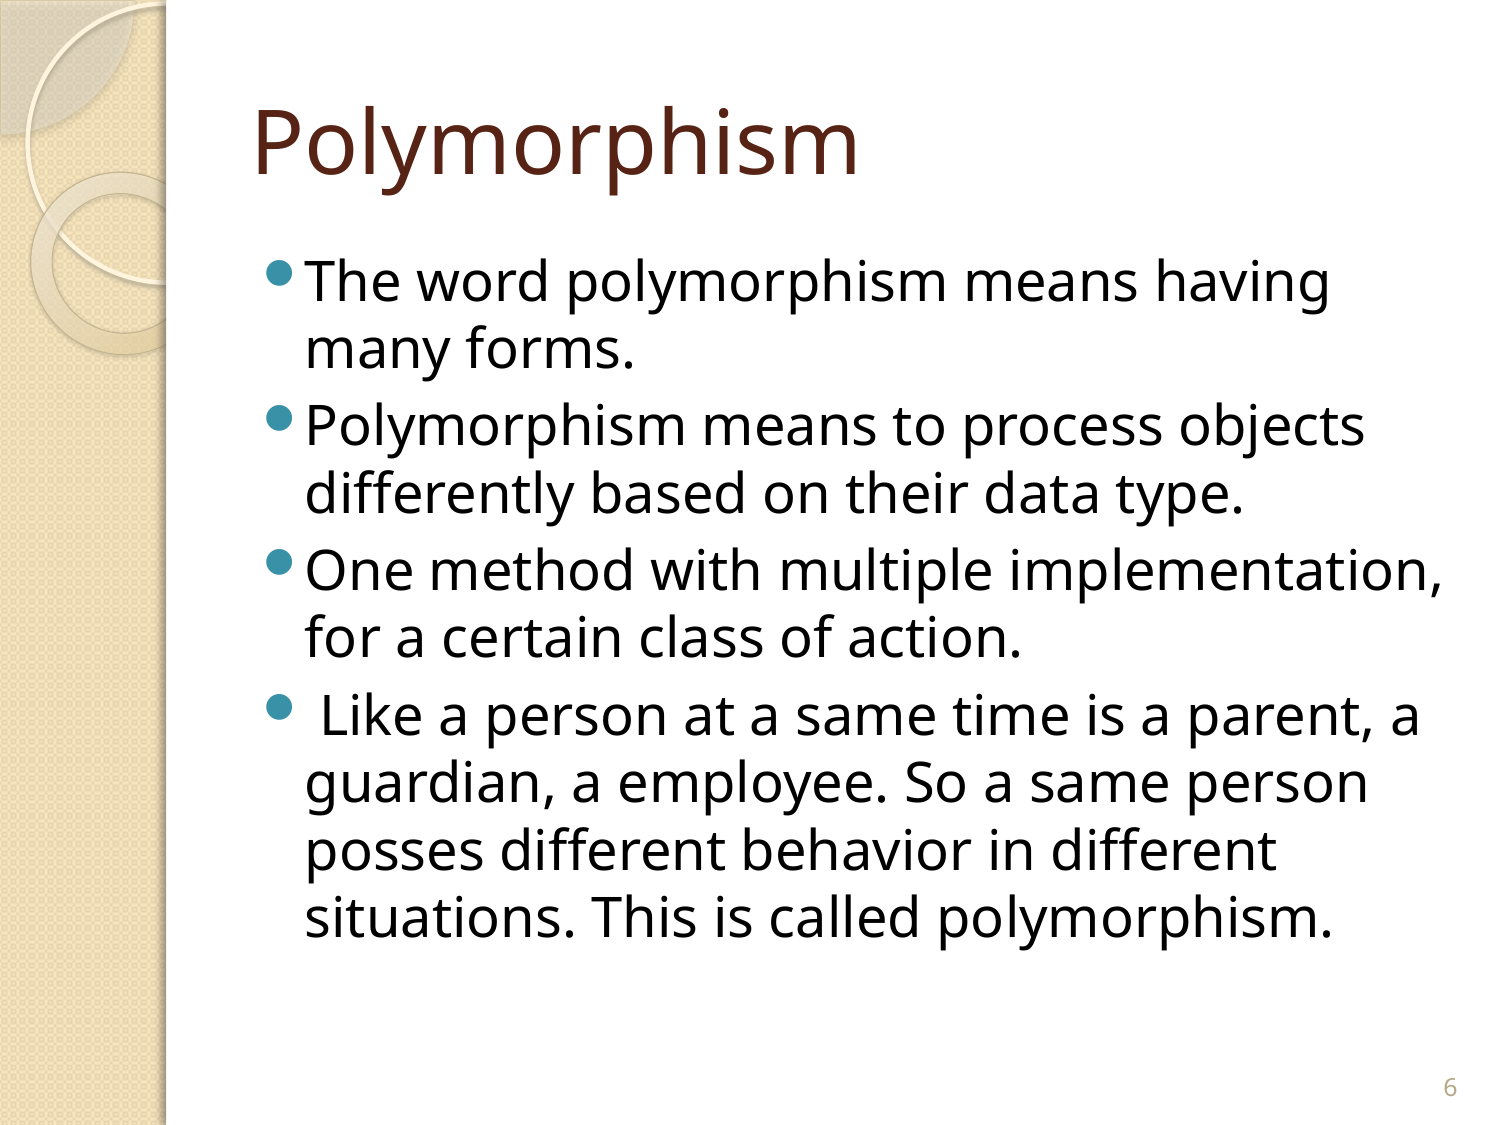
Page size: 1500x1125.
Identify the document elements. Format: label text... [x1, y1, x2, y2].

title Polymorphism [235, 45, 1466, 233]
slide_number 6 [1413, 1034, 1488, 1113]
list The word polymorphism means having many forms. Polymorphism means to process objects differently based on their data type. One method with multiple implementation, for a certain class of action. Like a person at a same time is a parent, a guardian, a employee. So a same person posses different behavior in different situations. This is called polymorphism. [235, 237, 1466, 1025]
